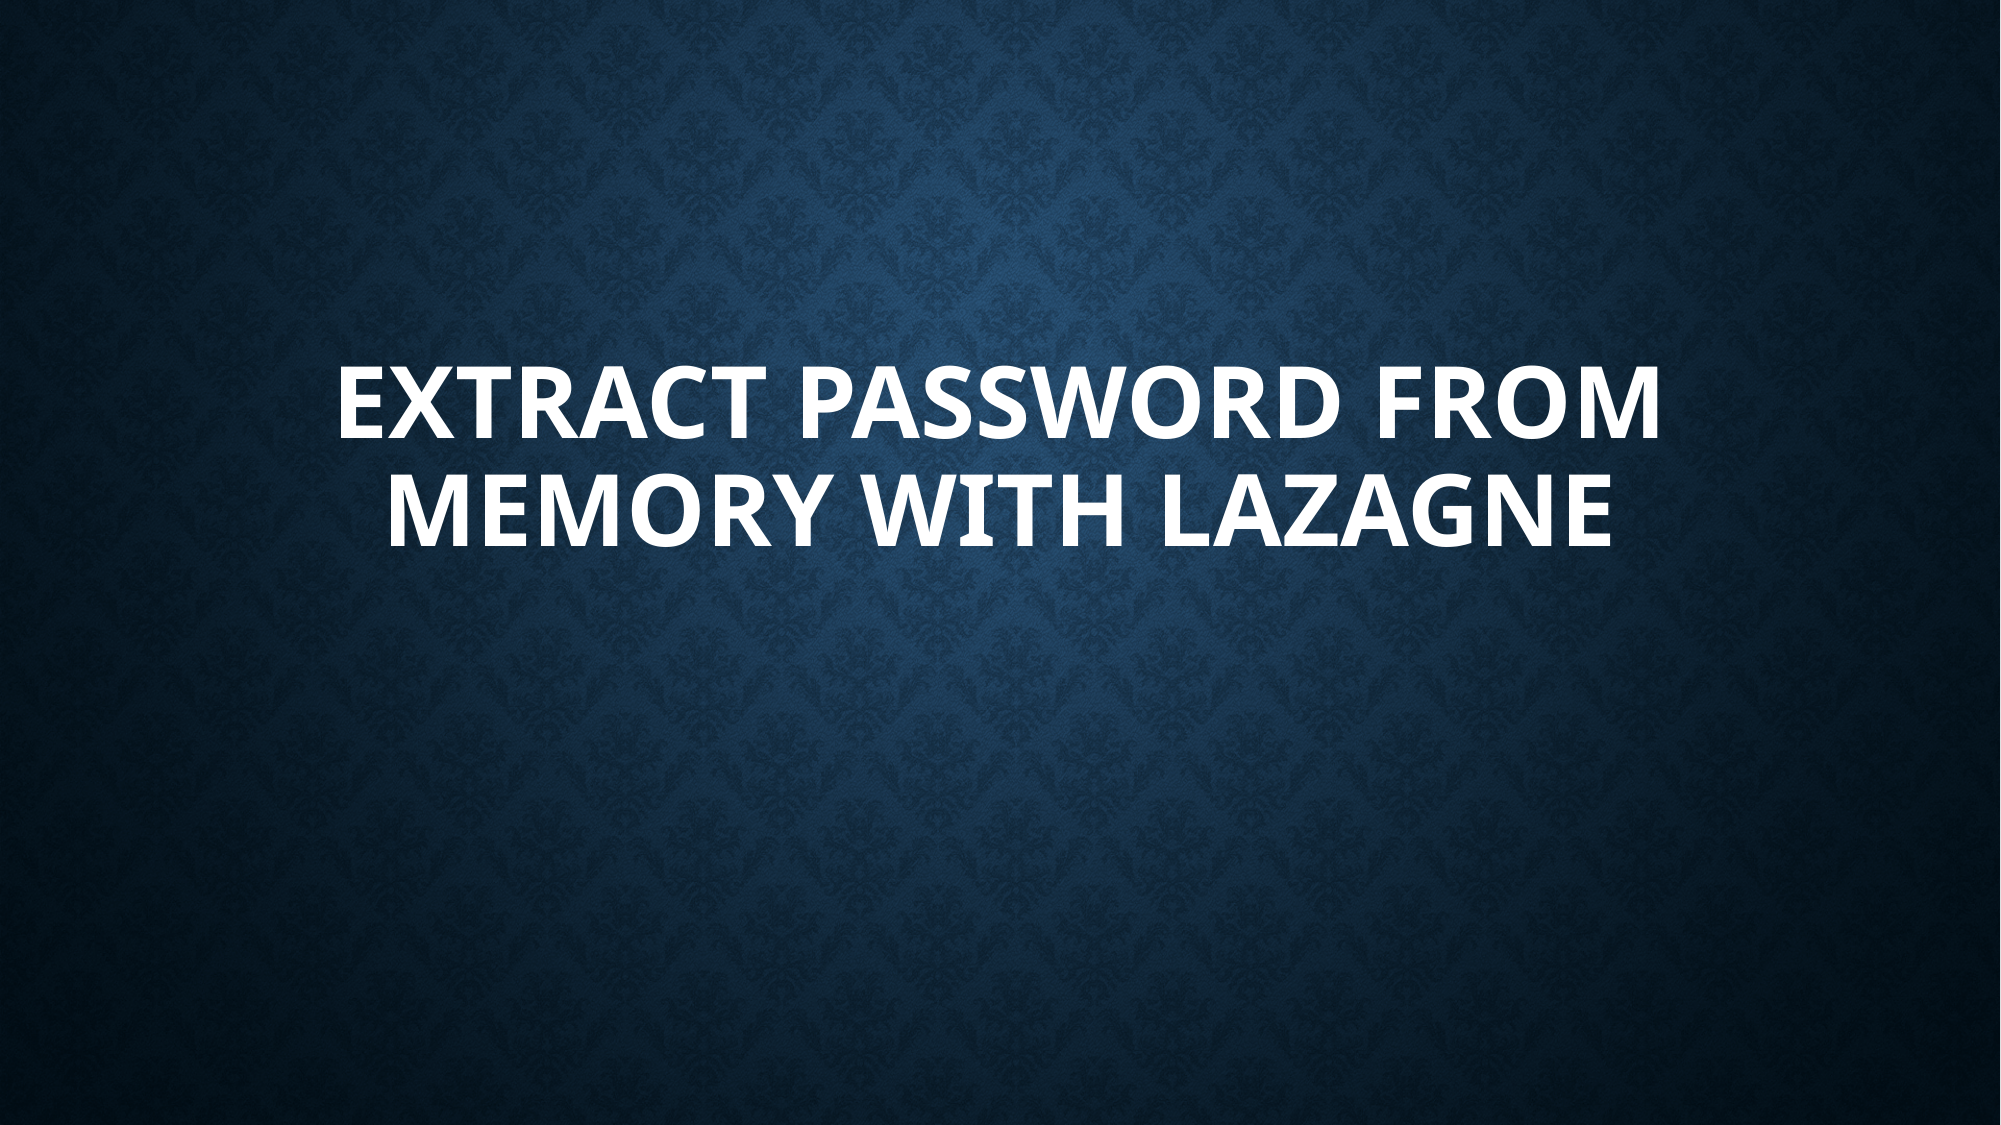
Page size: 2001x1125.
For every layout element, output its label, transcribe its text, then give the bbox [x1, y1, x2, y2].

title EXTRACT PASSWORD FROM MEMORY WITH LAZAGNE [261, 184, 1739, 576]
